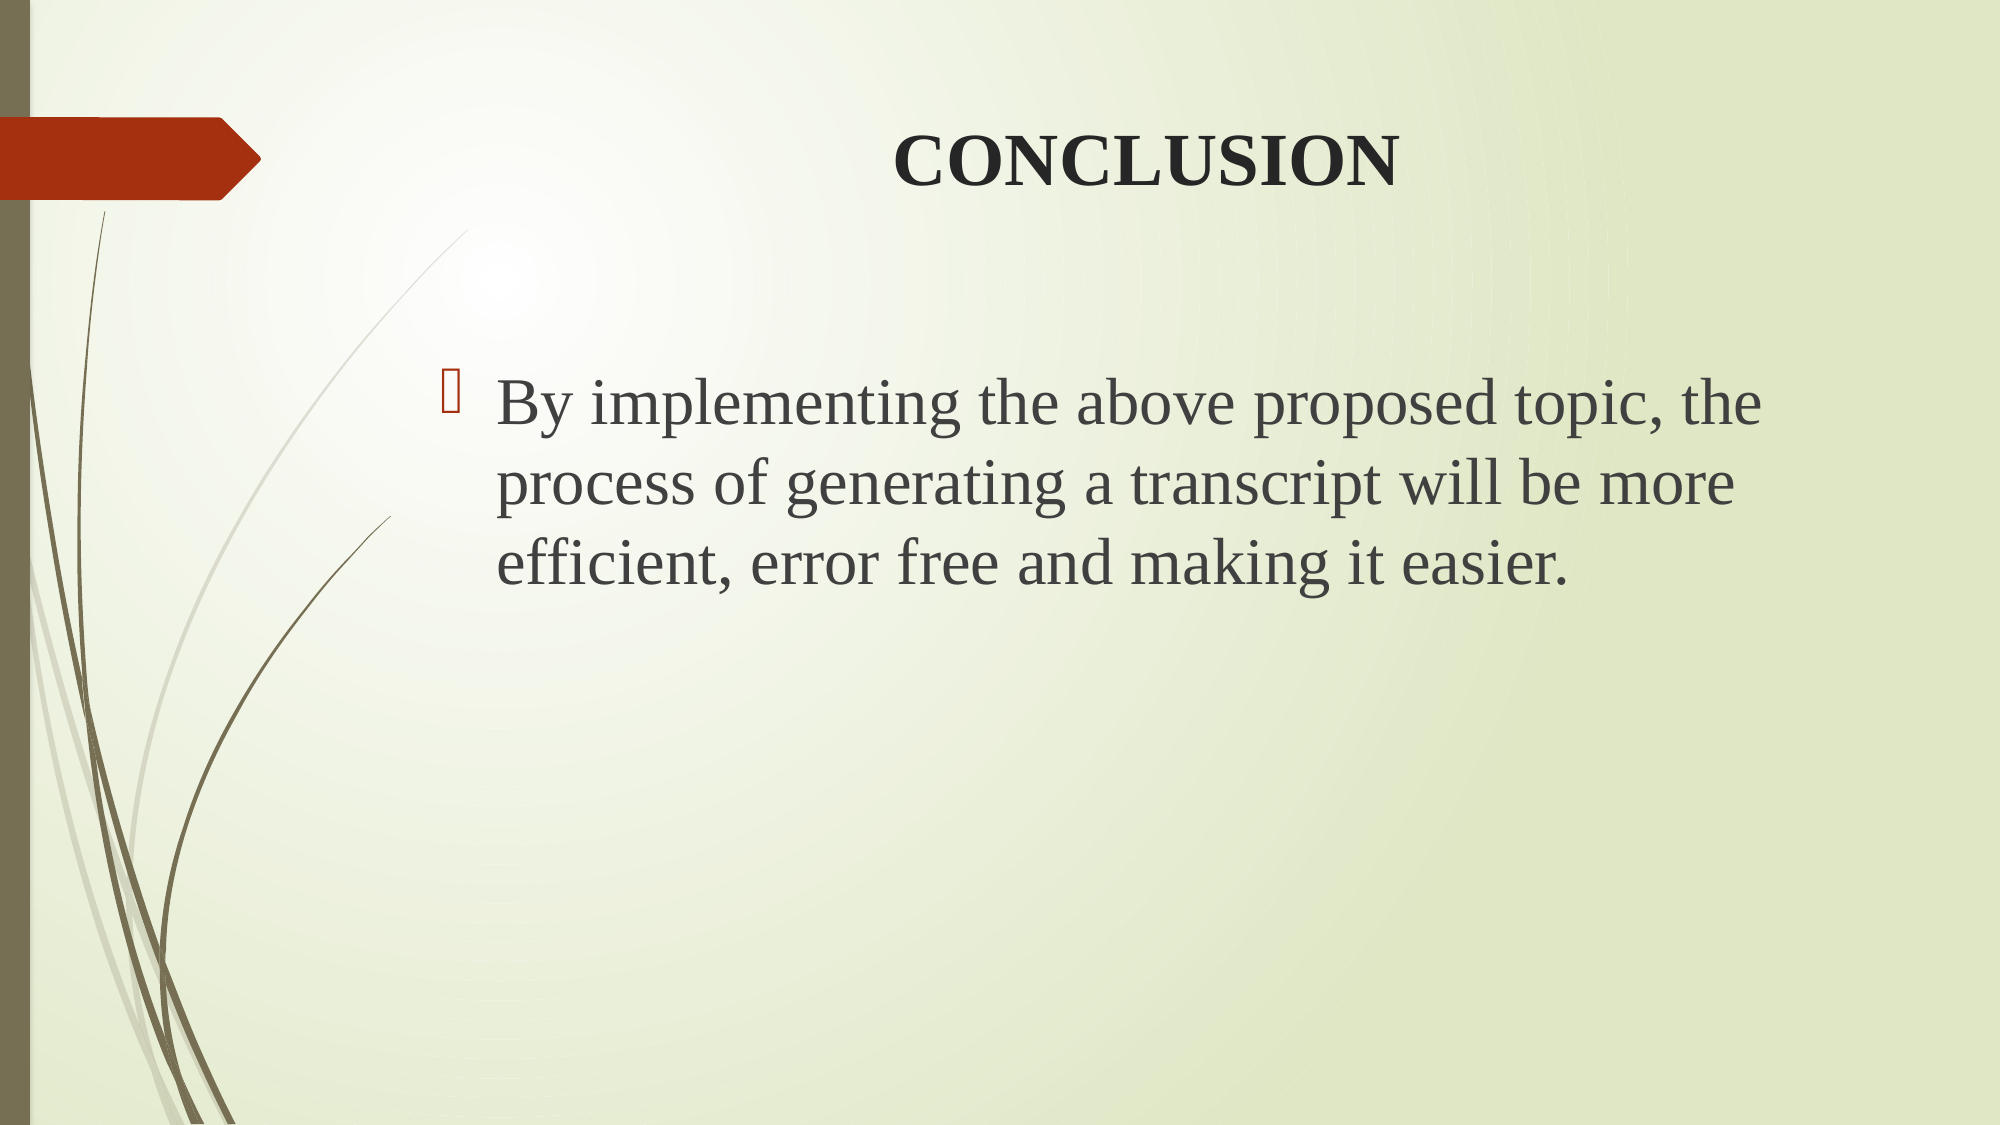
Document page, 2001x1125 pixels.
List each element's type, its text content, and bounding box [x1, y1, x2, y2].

list By implementing the above proposed topic, the process of generating a transcript will be more efficient, error free and making it easier. [424, 350, 1888, 970]
title CONCLUSION [425, 102, 1888, 313]
